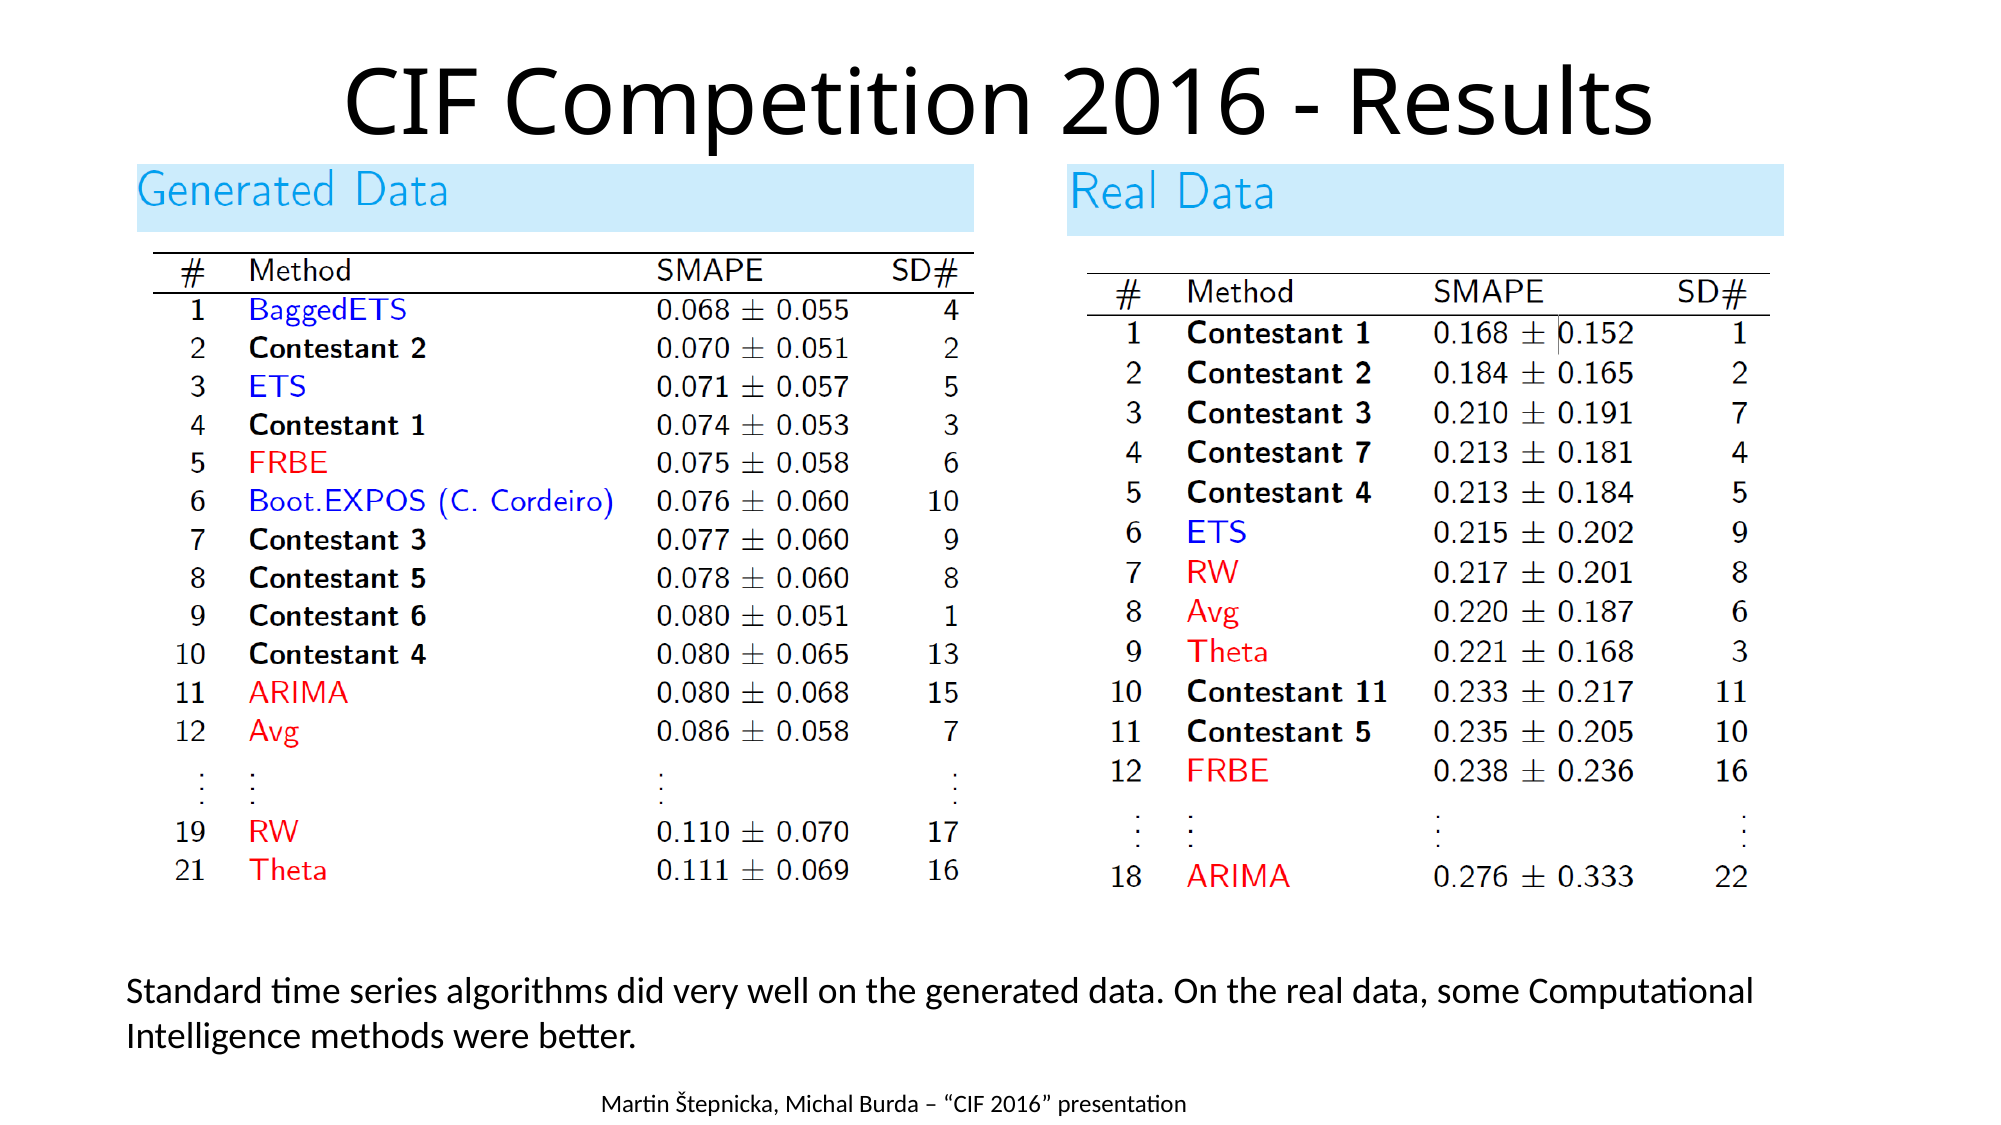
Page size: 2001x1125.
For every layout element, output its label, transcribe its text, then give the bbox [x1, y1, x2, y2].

picture [137, 164, 974, 898]
text_box Standard time series algorithms did very well on the generated data. On the real data, some Computational Intelligence methods were better. [111, 958, 1889, 1063]
title CIF Competition 2016 - Results [137, 28, 1863, 180]
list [1067, 164, 1784, 909]
text_box Martin Štepnicka, Michal Burda – “CIF 2016” presentation [586, 1067, 1702, 1125]
